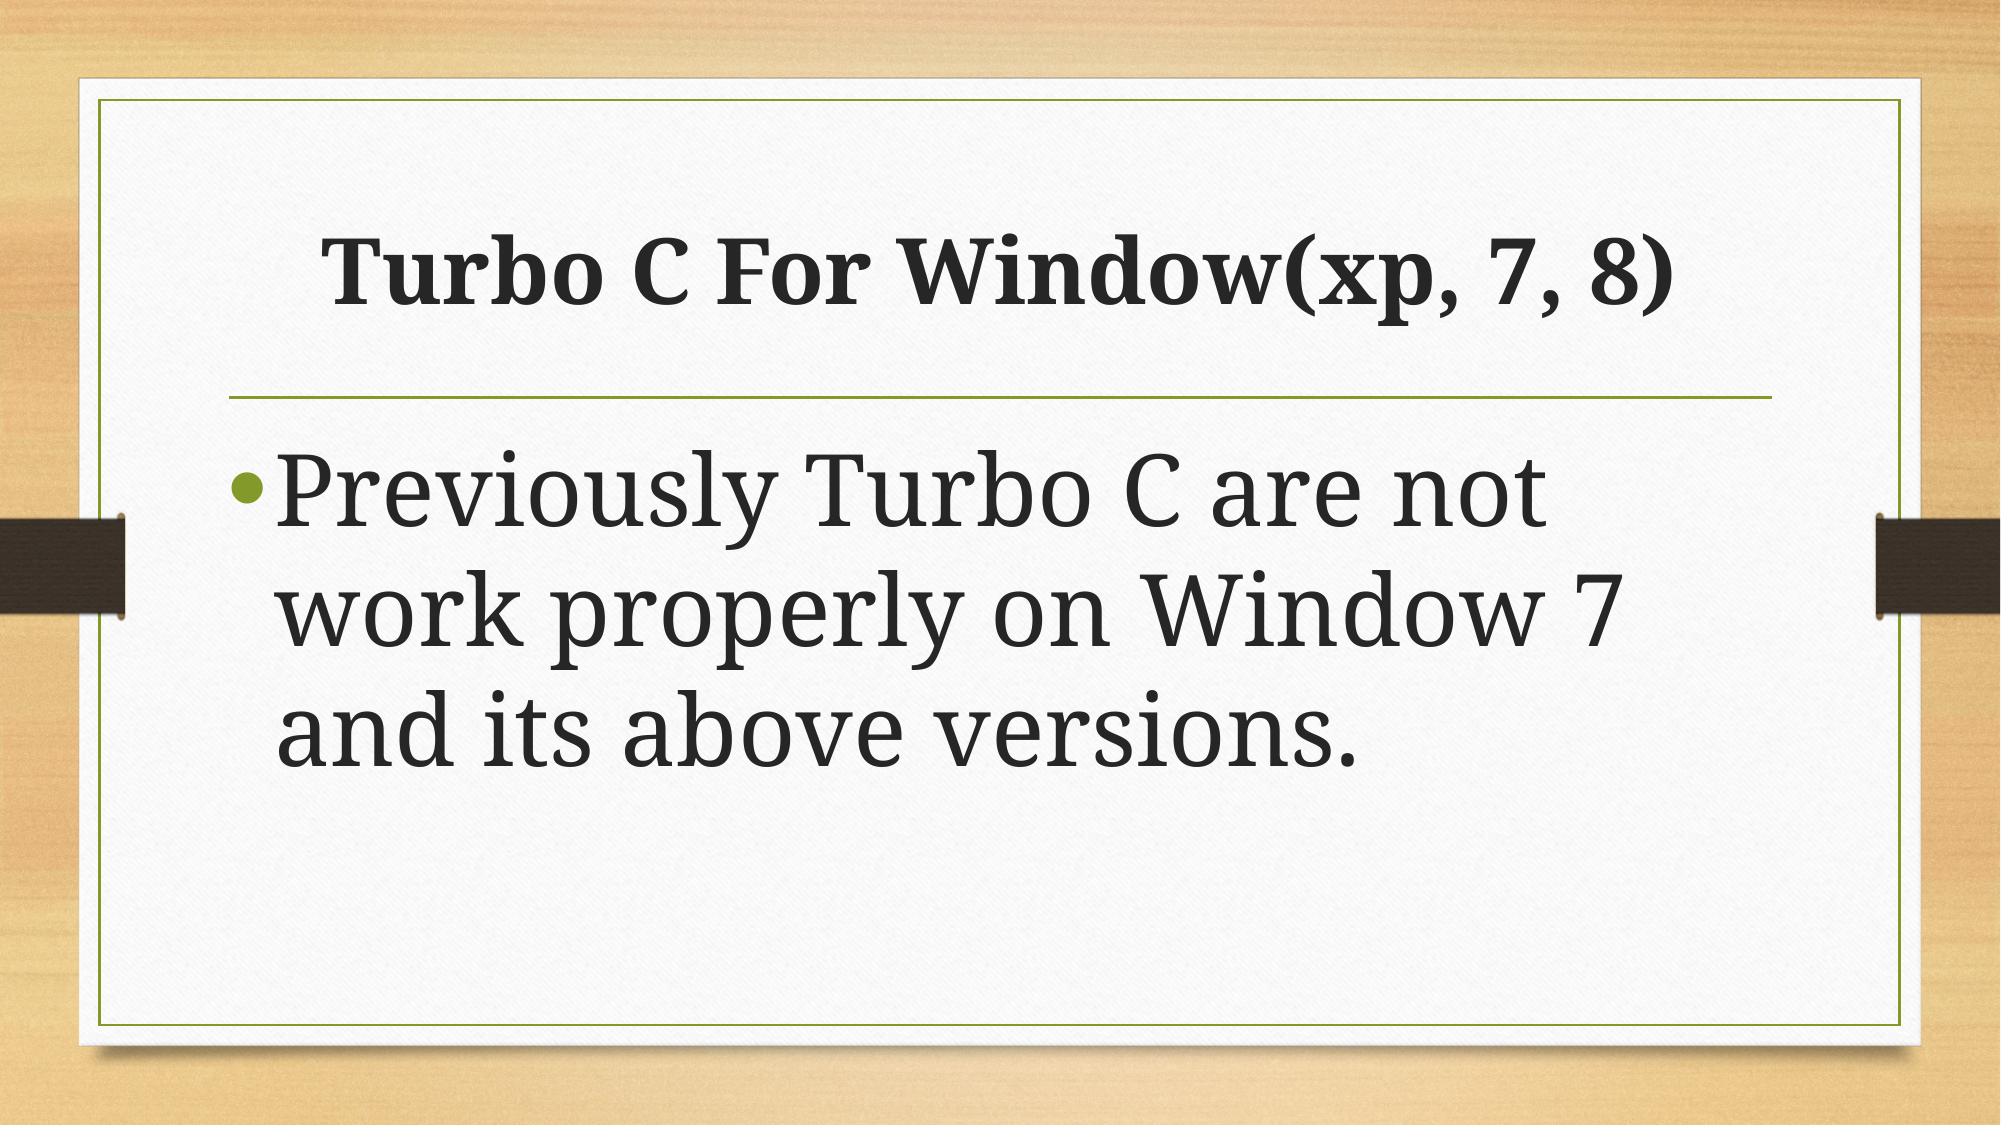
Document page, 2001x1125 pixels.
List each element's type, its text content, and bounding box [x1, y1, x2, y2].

picture [0, 0, 2001, 1125]
list Previously Turbo C are not work properly on Window 7 and its above versions. [212, 419, 1788, 964]
title Turbo C For Window(xp, 7, 8) [212, 161, 1788, 375]
